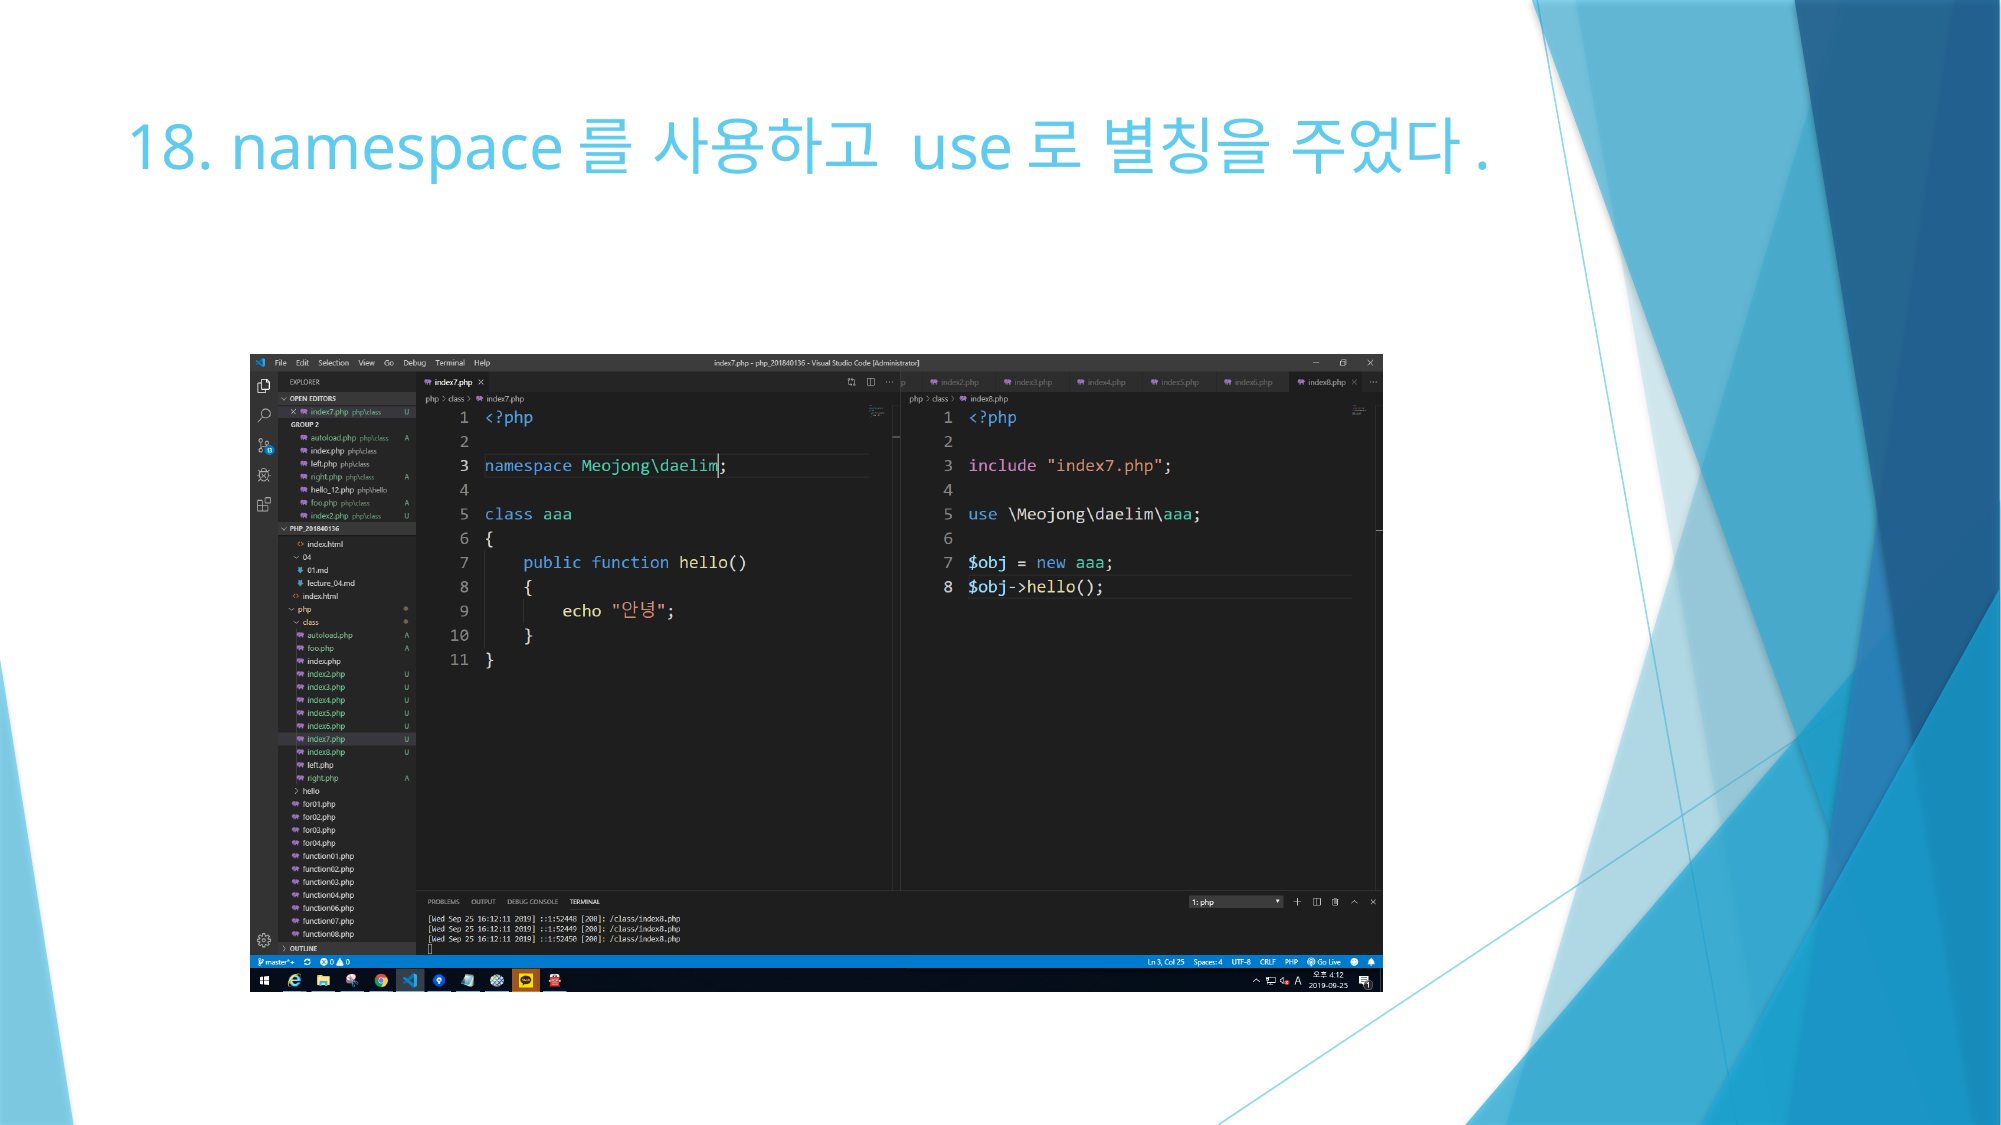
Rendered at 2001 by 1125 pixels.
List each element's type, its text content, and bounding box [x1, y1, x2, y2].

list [249, 353, 1383, 992]
title 18. namespace를 사용하고 use로 별칭을 주었다. [111, 99, 1522, 317]
